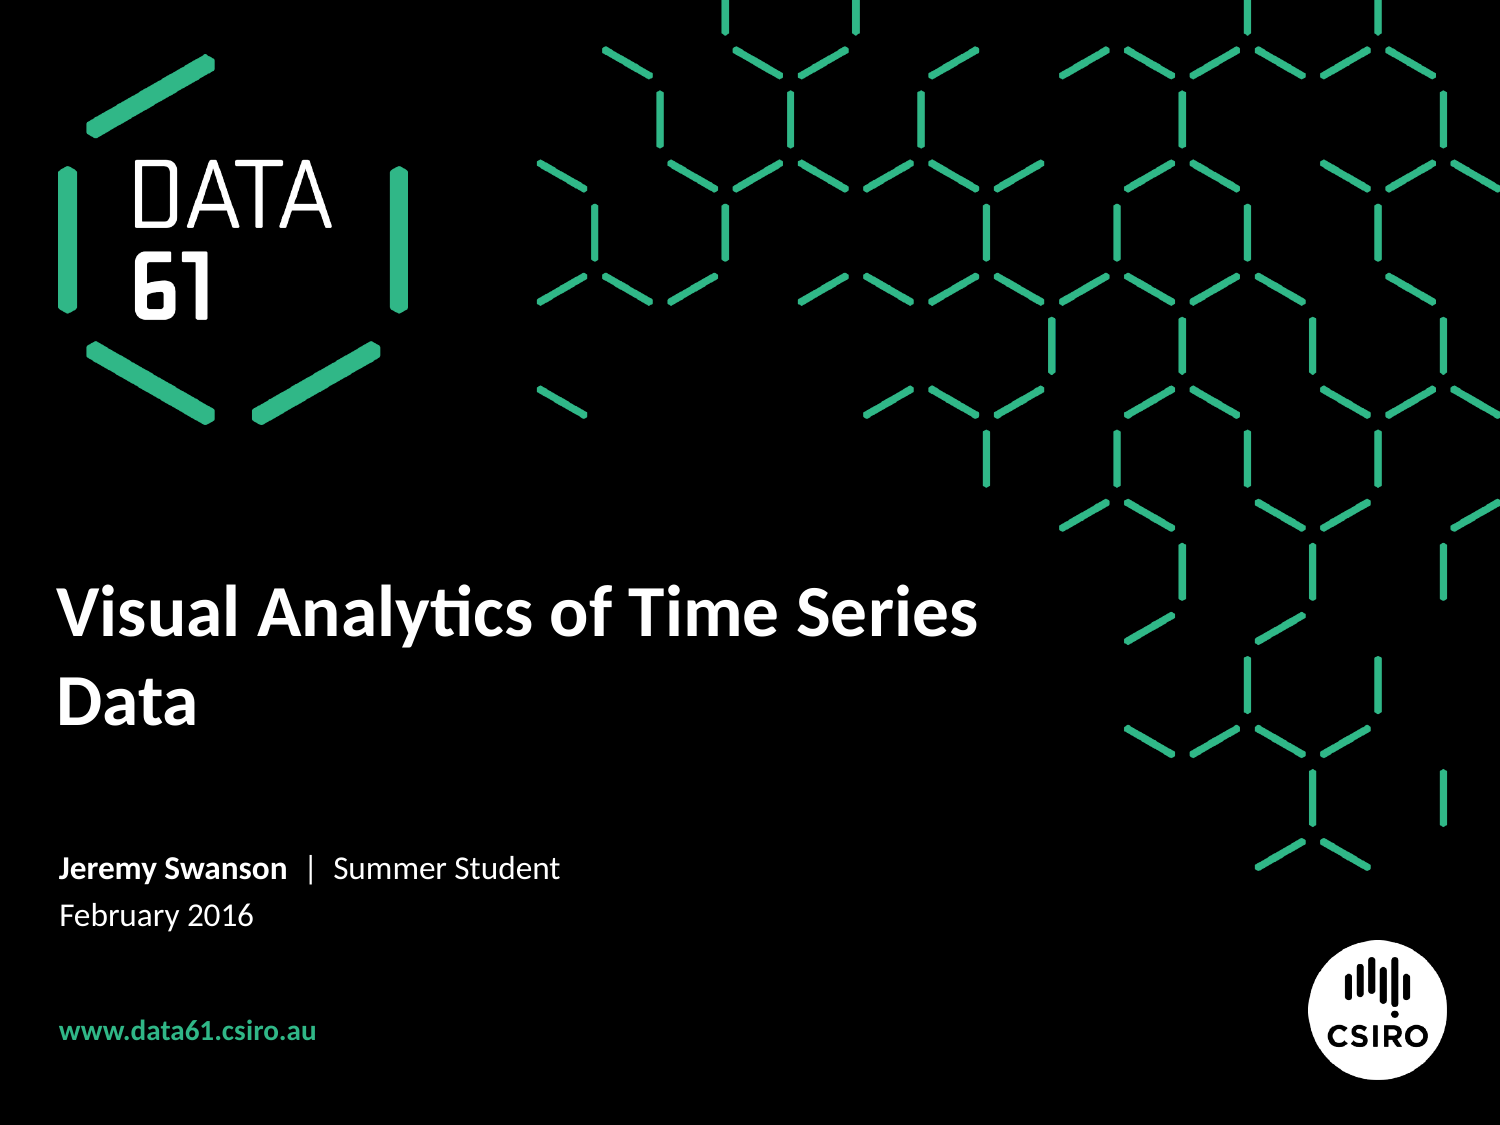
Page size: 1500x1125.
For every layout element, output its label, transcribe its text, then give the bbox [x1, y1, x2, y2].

picture [1308, 940, 1447, 1080]
picture [58, 54, 408, 425]
picture [509, 0, 1500, 894]
title Visual Analytics of Time Series Data [56, 562, 1034, 740]
text_box Jeremy Swanson | Summer Student [59, 846, 1034, 888]
text_box February 2016 [59, 893, 1034, 935]
